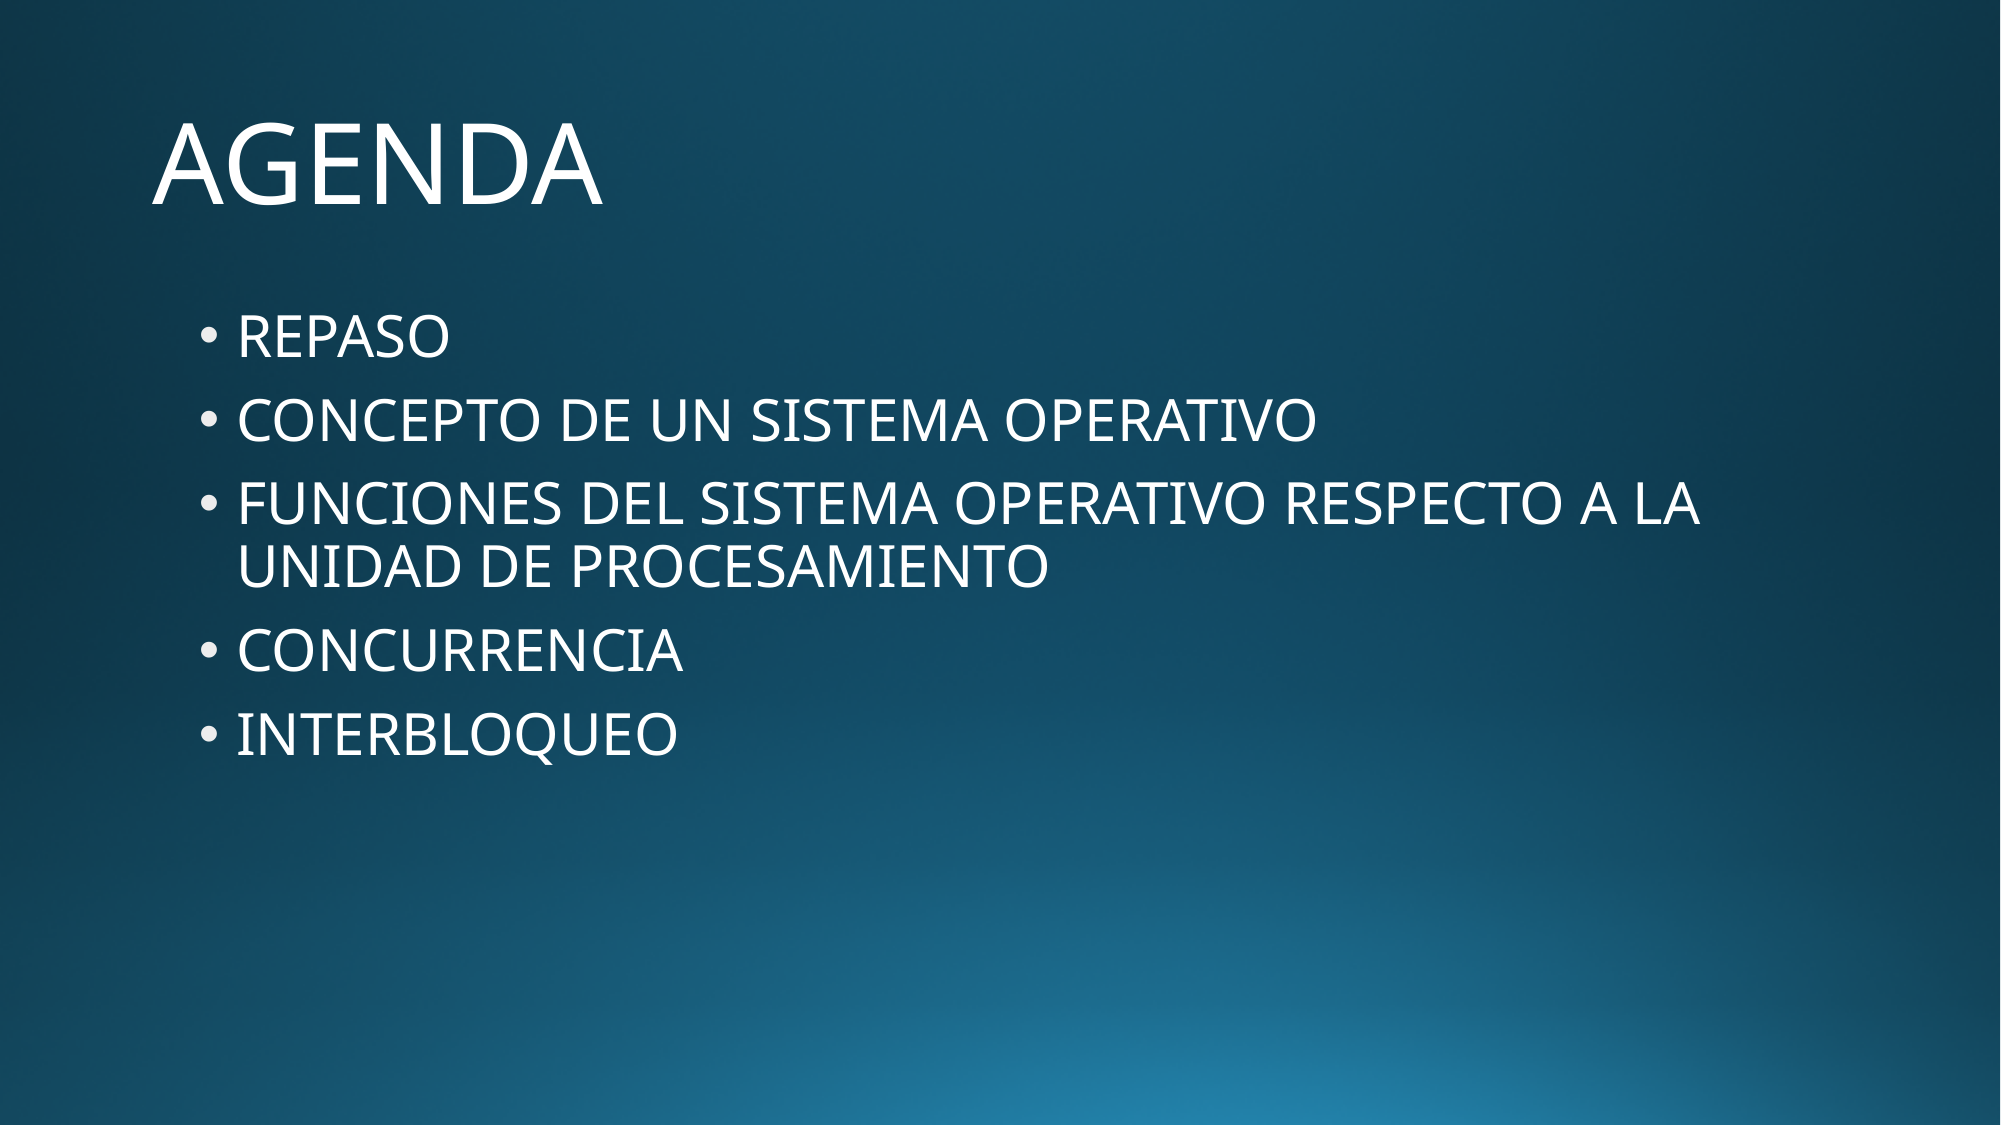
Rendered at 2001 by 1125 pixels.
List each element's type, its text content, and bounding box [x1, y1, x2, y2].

title AGENDA [137, 59, 1863, 278]
list REPASO CONCEPTO DE UN SISTEMA OPERATIVO FUNCIONES DEL SISTEMA OPERATIVO RESPECTO A LA UNIDAD DE PROCESAMIENTO CONCURRENCIA INTERBLOQUEO [183, 299, 1863, 1014]
picture [0, 0, 2001, 1125]
